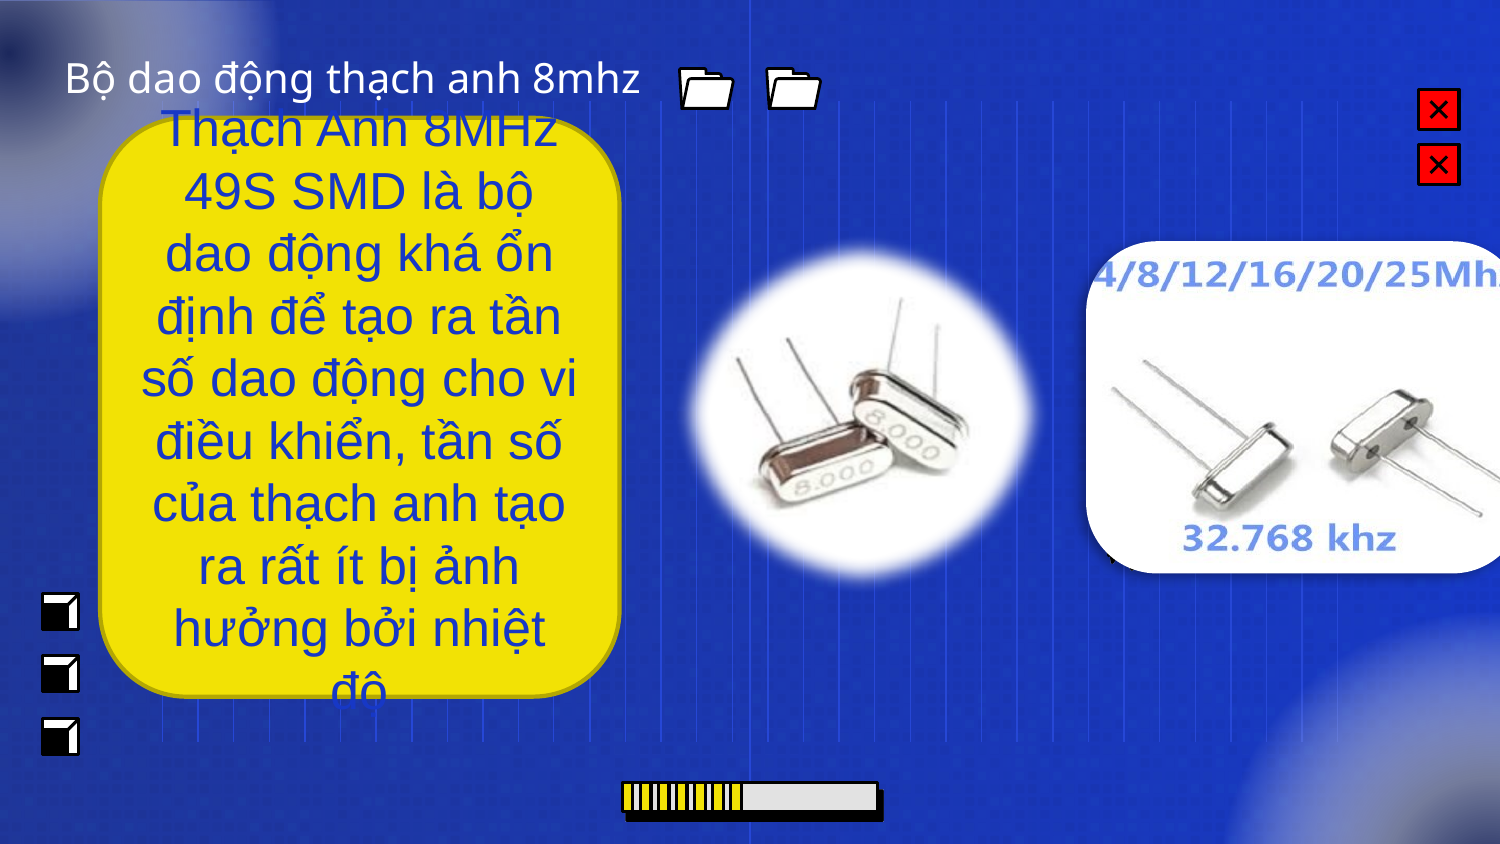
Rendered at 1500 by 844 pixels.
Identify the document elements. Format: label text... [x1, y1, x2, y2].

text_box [41, 593, 79, 755]
picture [1085, 240, 1500, 574]
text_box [1418, 89, 1460, 185]
text_box Bộ dao động thạch anh 8mhz [0, 44, 881, 109]
text_box Thạch Anh 8MHz 49S SMD là bộ dao động khá ổn định để tạo ra tần số dao động cho vi điều khiển, tần số của thạch anh tạo ra rất ít bị ảnh hưởng bởi nhiệt độ [97, 115, 622, 699]
picture [672, 232, 1051, 596]
